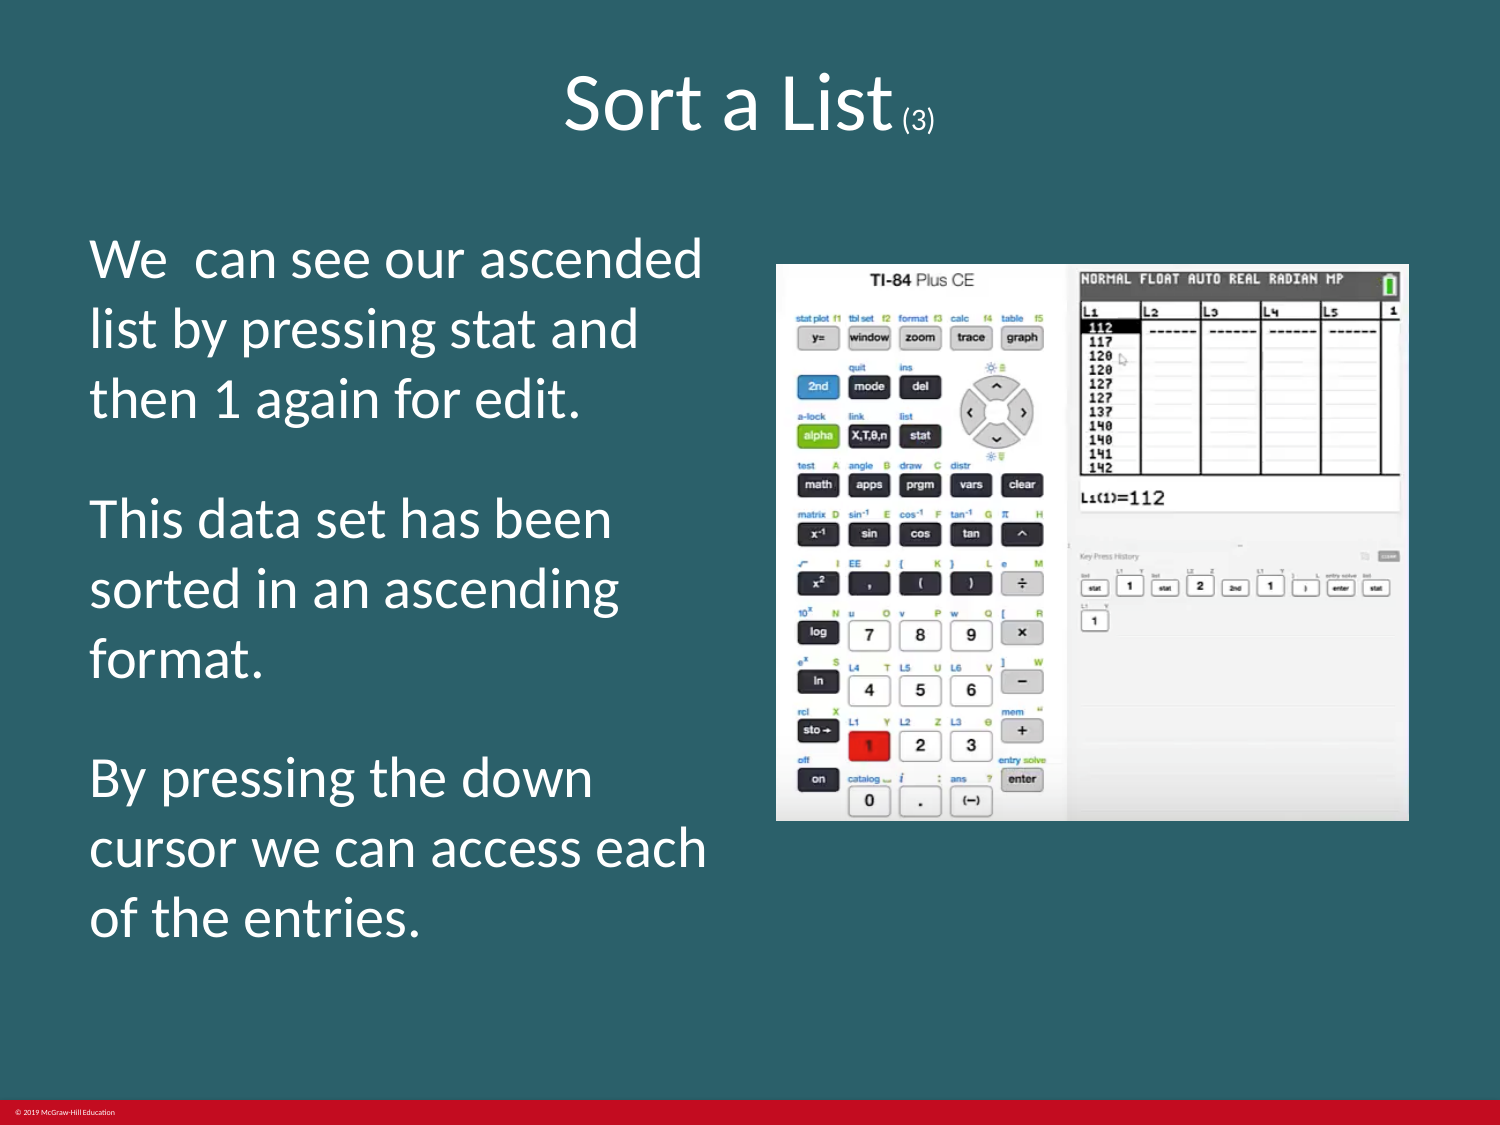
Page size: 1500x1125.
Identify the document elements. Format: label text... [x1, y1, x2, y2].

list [776, 264, 1410, 821]
title Sort a List (3) [0, 0, 1500, 195]
list We can see our ascended list by pressing stat and then 1 again for edit. This data set has been sorted in an ascending format. By pressing the down cursor we can access each of the entries. [75, 212, 750, 1075]
